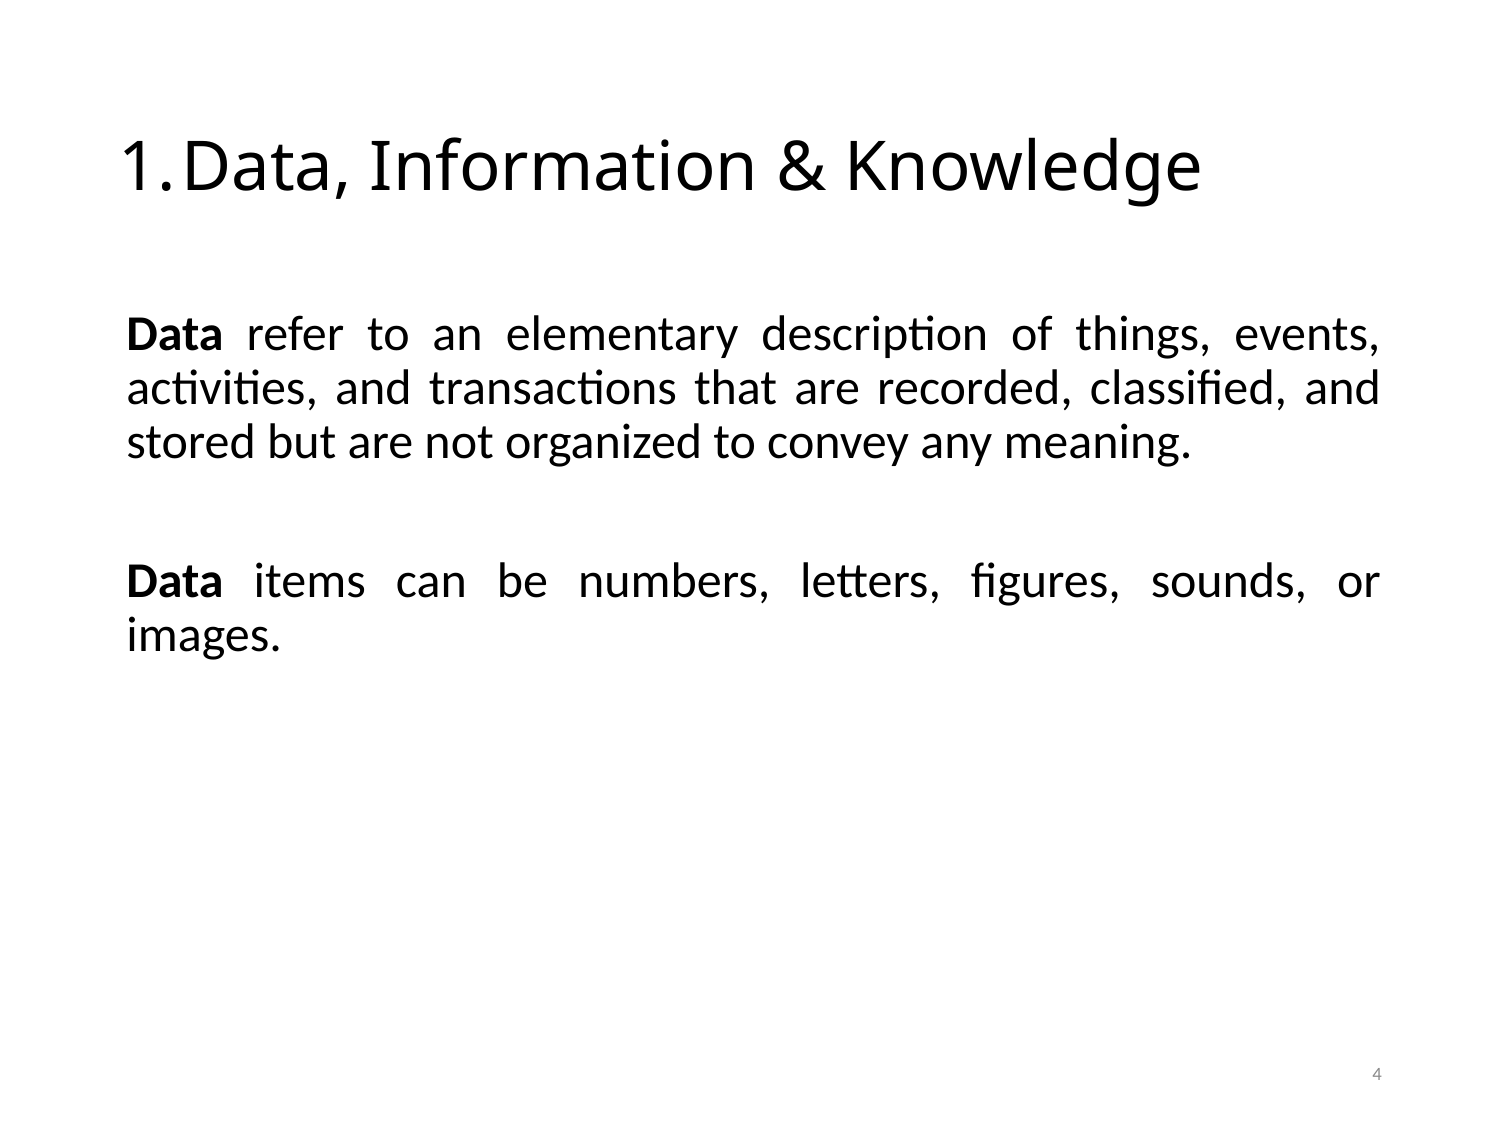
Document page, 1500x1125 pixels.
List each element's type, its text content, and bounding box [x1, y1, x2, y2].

title Data, Information & Knowledge [103, 59, 1397, 278]
slide_number 4 [1059, 1042, 1397, 1103]
list Data refer to an elementary description of things, events, activities, and transactions that are recorded, classified, and stored but are not organized to convey any meaning. Data items can be numbers, letters, figures, sounds, or images. [103, 299, 1397, 1014]
